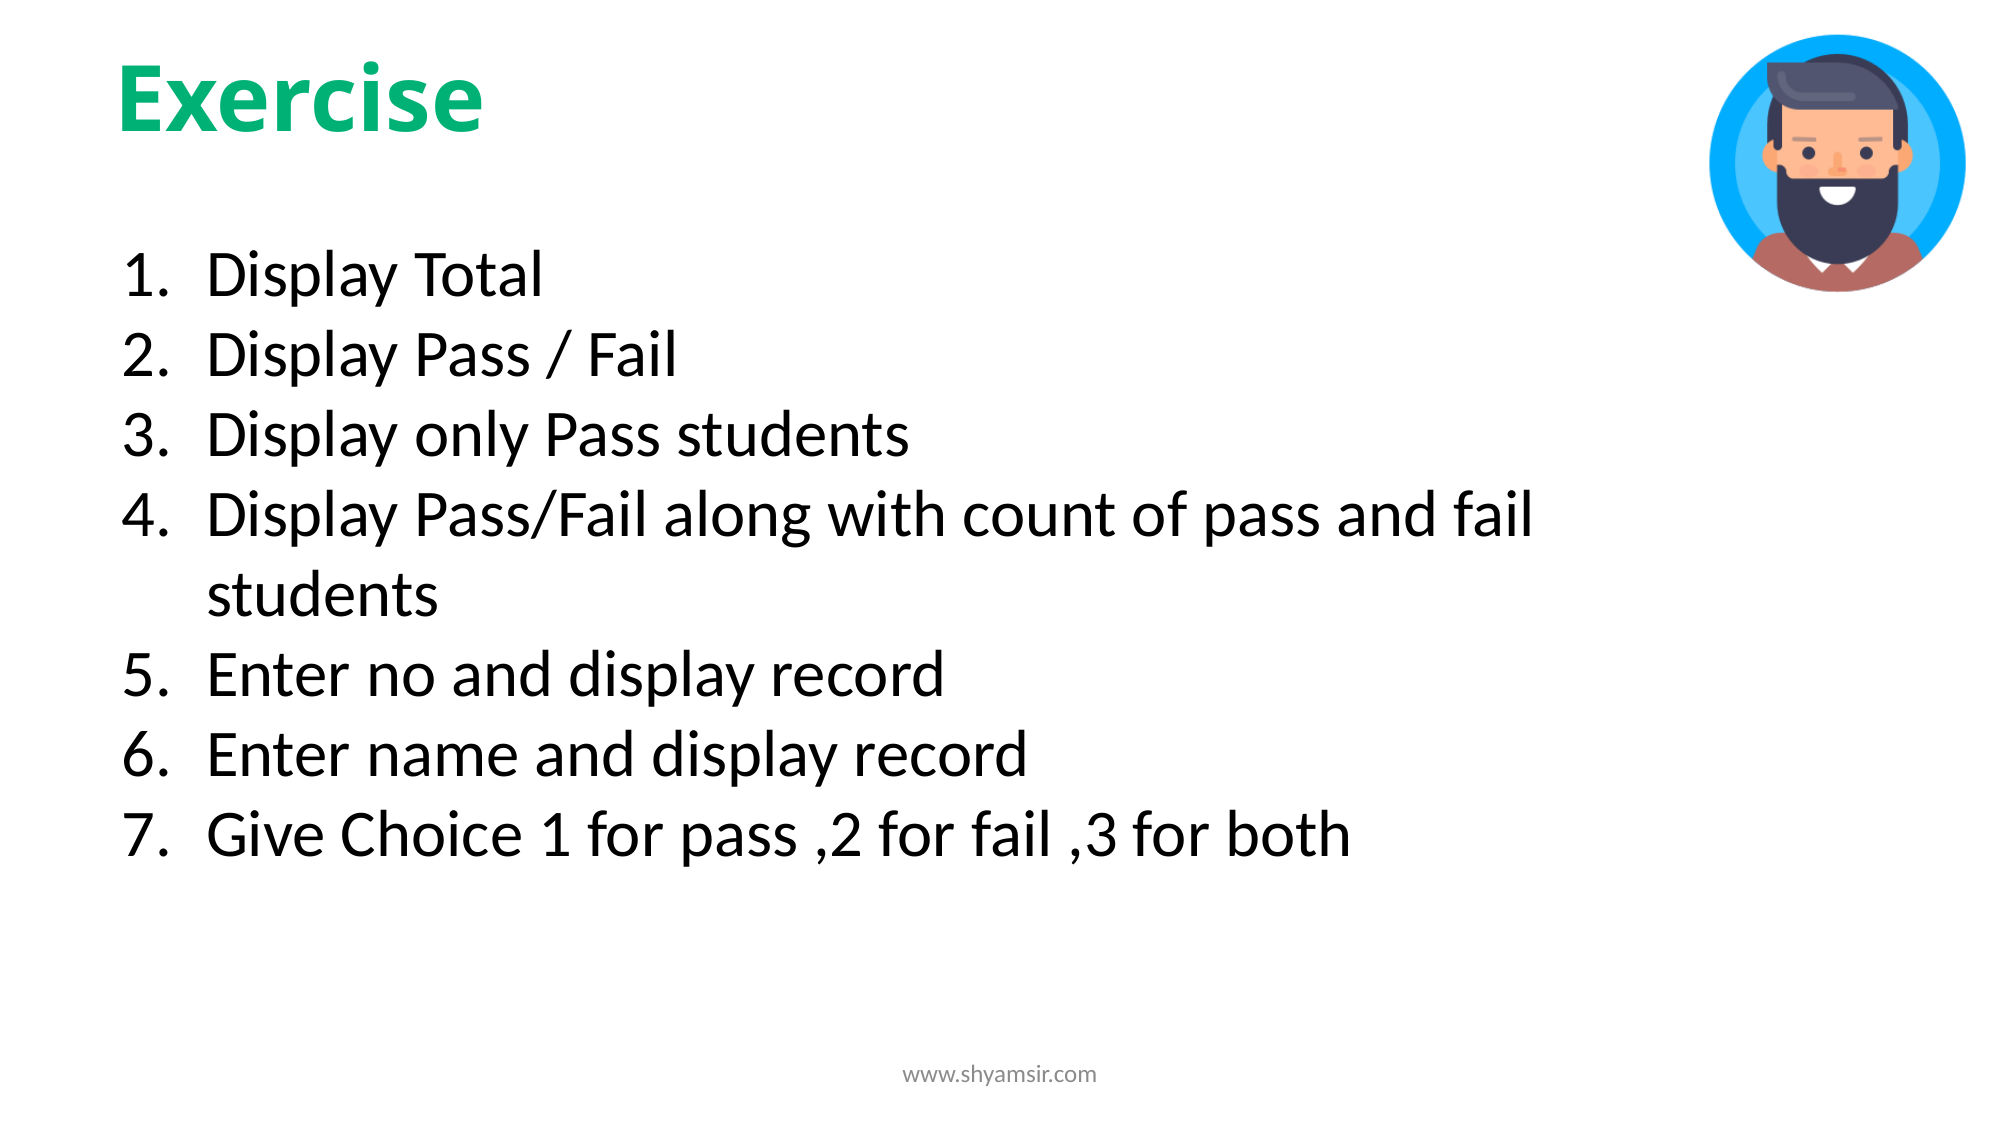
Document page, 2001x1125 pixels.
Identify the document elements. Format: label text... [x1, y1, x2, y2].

footer www.shyamsir.com [662, 1042, 1338, 1103]
text_box Display Total Display Pass / Fail Display only Pass students Display Pass/Fail along with count of pass and fail students Enter no and display record Enter name and display record Give Choice 1 for pass ,2 for fail ,3 for both [99, 222, 1670, 878]
text_box Exercise [99, 45, 1470, 159]
picture [1702, 24, 1970, 297]
